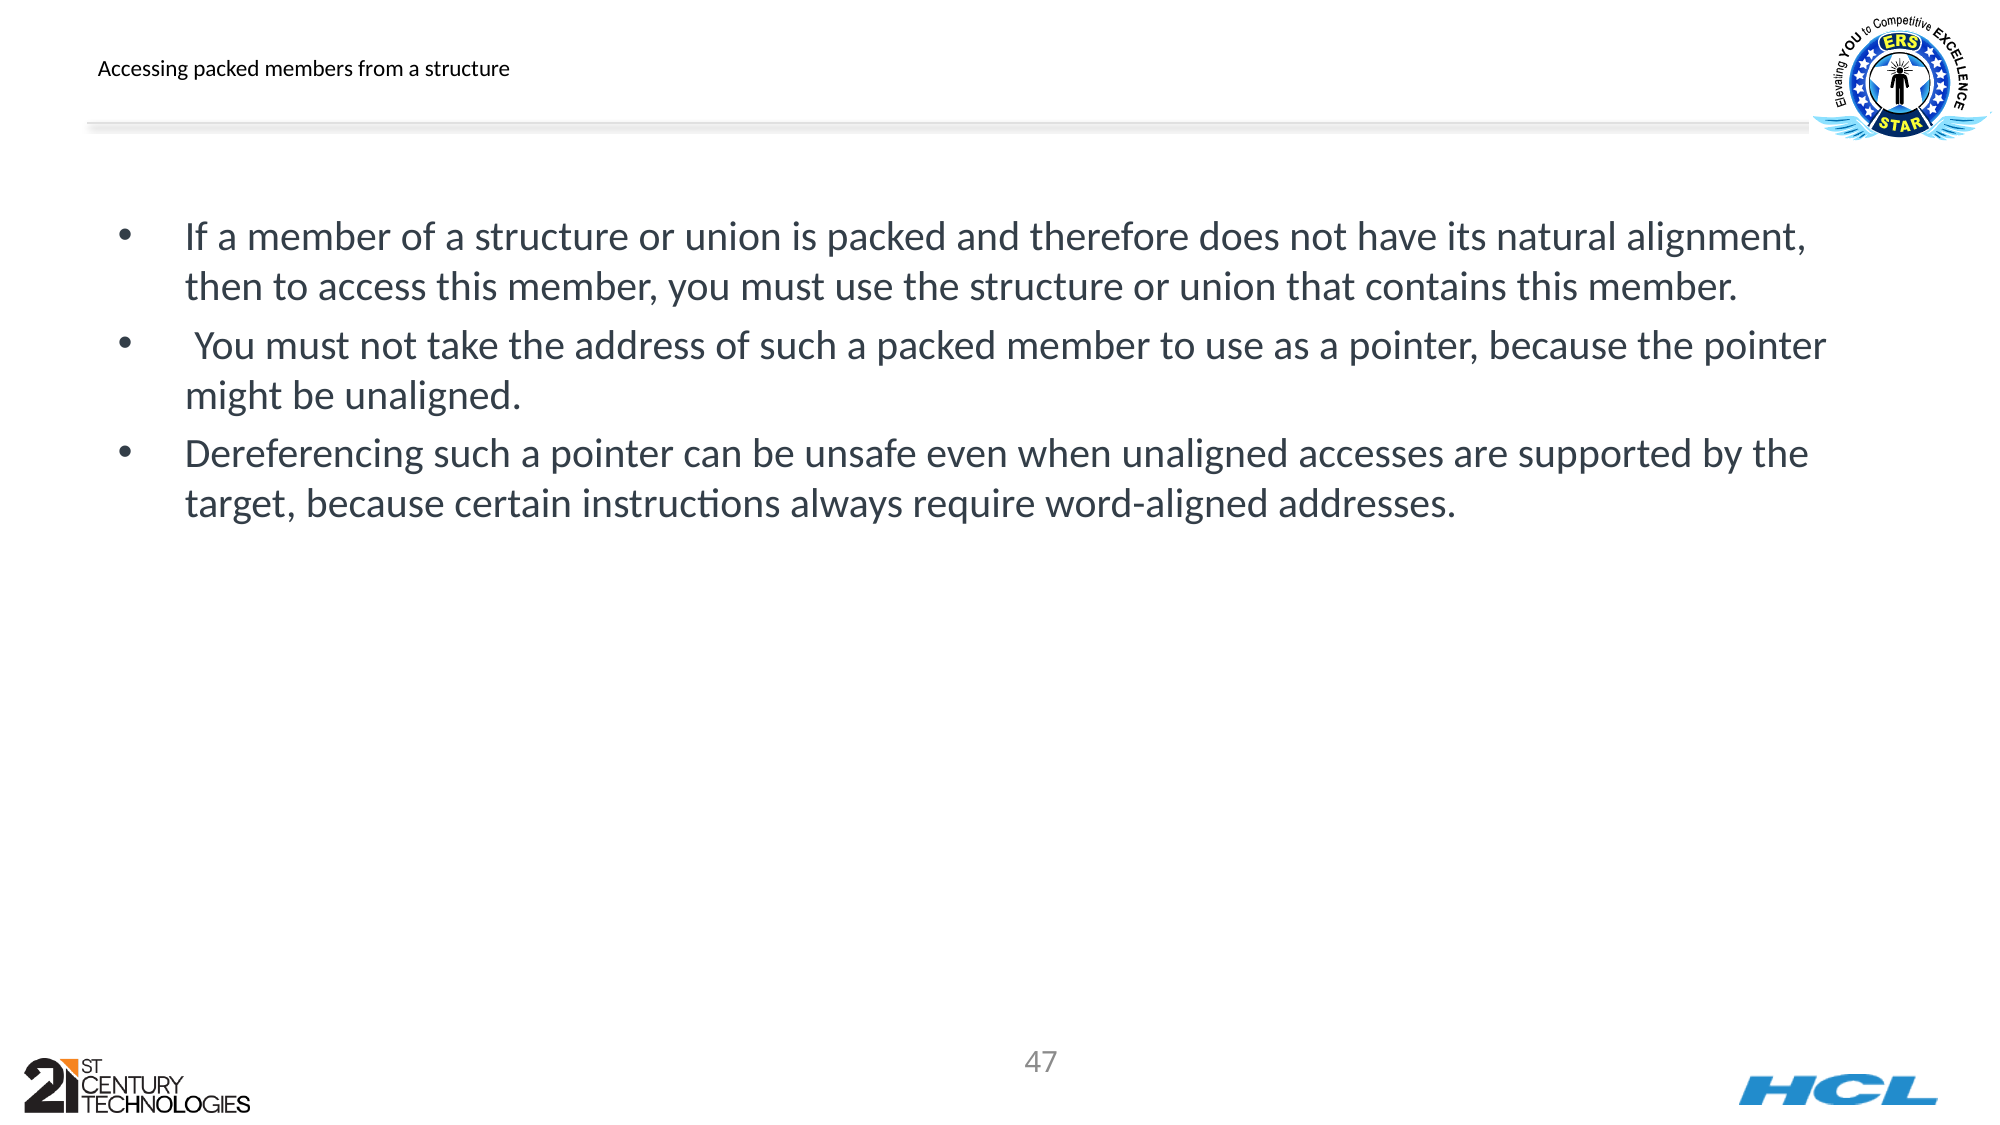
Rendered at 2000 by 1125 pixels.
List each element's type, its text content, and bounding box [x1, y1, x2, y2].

title Accessing packed members from a structure [97, 28, 1638, 107]
slide_number 47 [808, 1033, 1275, 1094]
picture [24, 1058, 250, 1113]
list If a member of a structure or union is packed and therefore does not have its natural alignment, then to access this member, you must use the structure or union that contains this member. You must not take the address of such a packed member to use as a pointer, because the pointer might be unaligned. Dereferencing such a pointer can be unsafe even when unaligned accesses are supported by the target, because certain instructions always require word-aligned addresses. [99, 200, 1900, 970]
picture [1809, 10, 2000, 144]
picture [1739, 1074, 1938, 1105]
